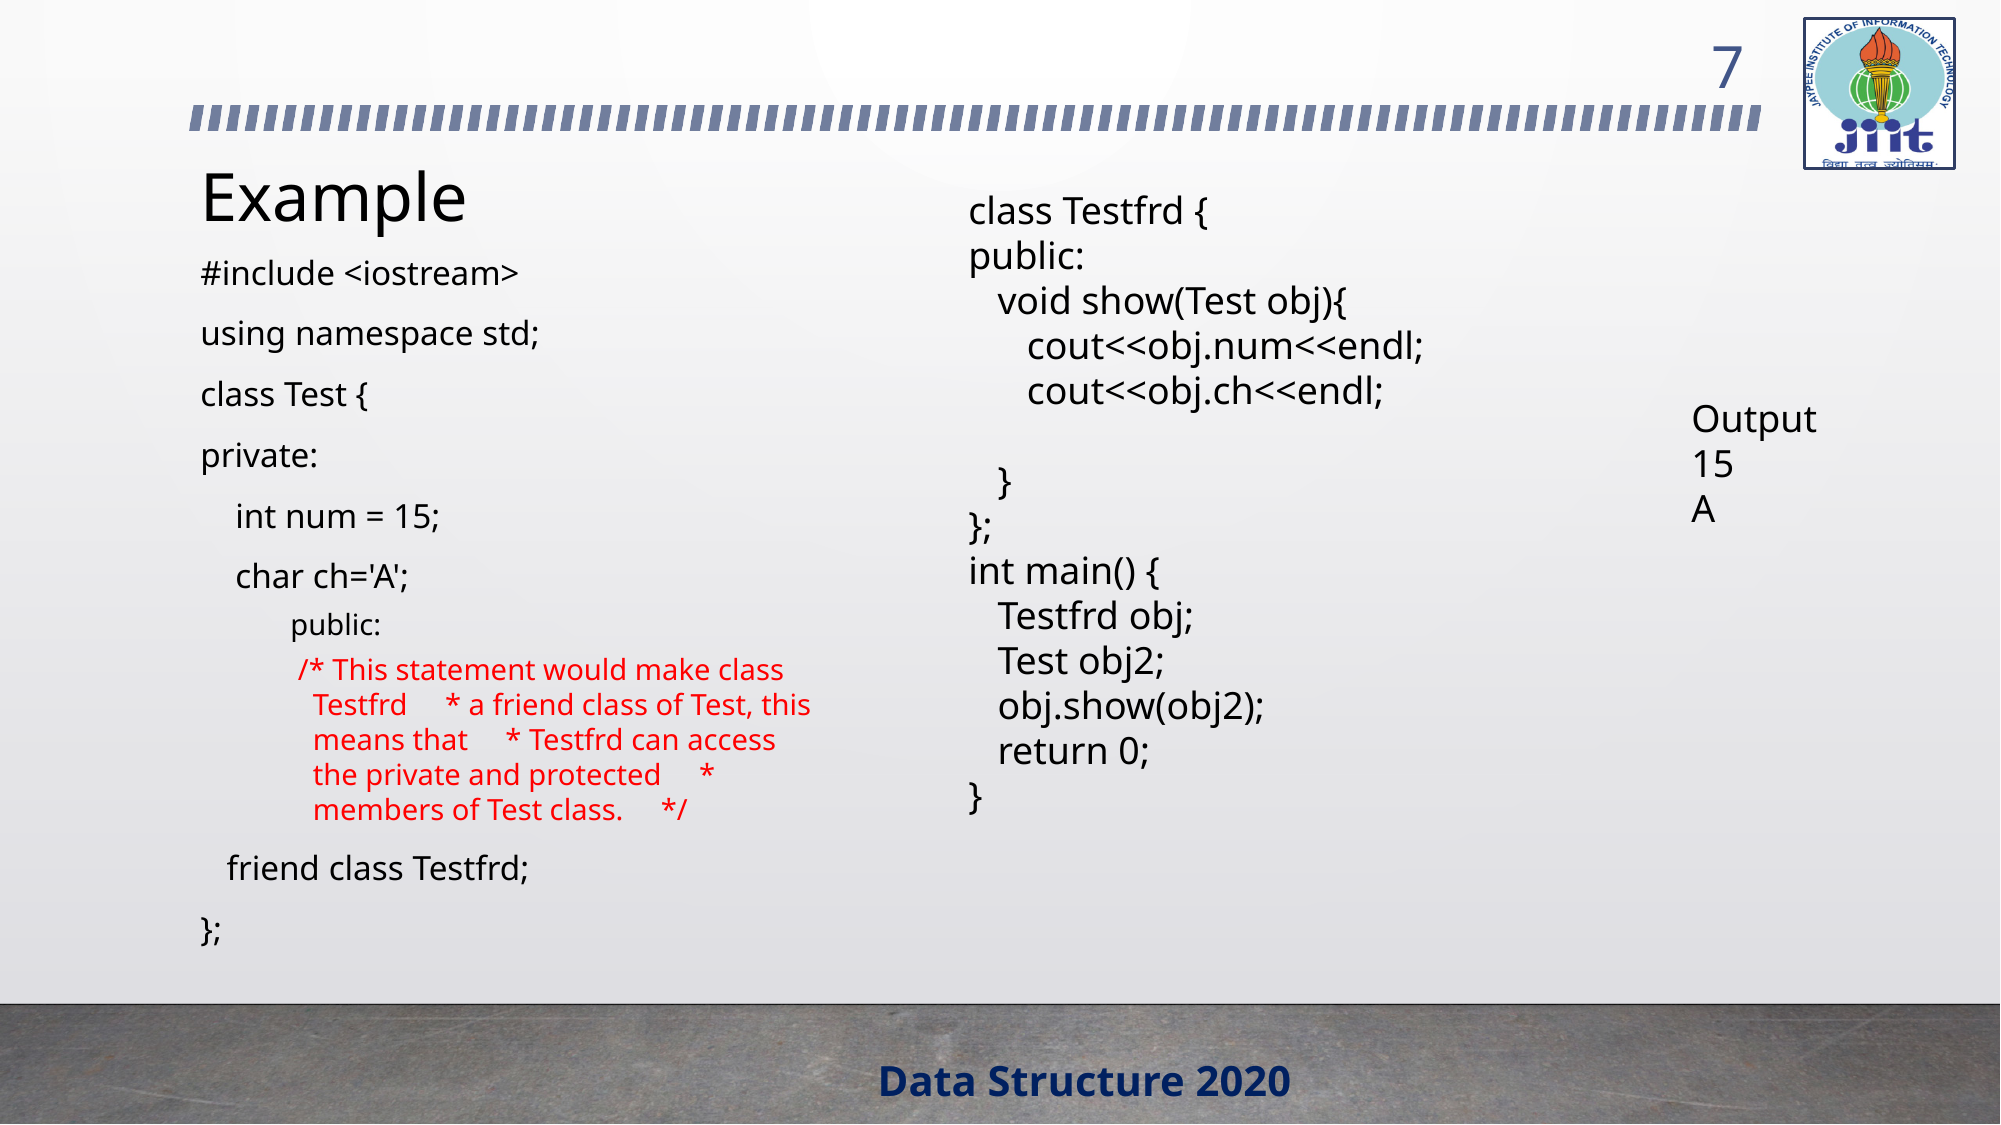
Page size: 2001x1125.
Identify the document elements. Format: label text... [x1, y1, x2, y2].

picture [1806, 20, 1953, 167]
picture [0, 1004, 2000, 1124]
text_box class Testfrd { public: void show(Test obj){ cout<<obj.num<<endl; cout<<obj.ch<<endl; } }; int main() { Testfrd obj; Test obj2; obj.show(obj2); return 0; } [953, 179, 1558, 870]
list #include <iostream> using namespace std; class Test { private: int num = 15; char ch='A'; public: /* This statement would make class Testfrd * a friend class of Test, this means that * Testfrd can access the private and protected * members of Test class. */ friend class Testfrd; }; [185, 244, 838, 1018]
text_box Output 15 A [1676, 387, 1842, 538]
title Example [185, 156, 1761, 247]
slide_number 7 [1626, 22, 1760, 106]
